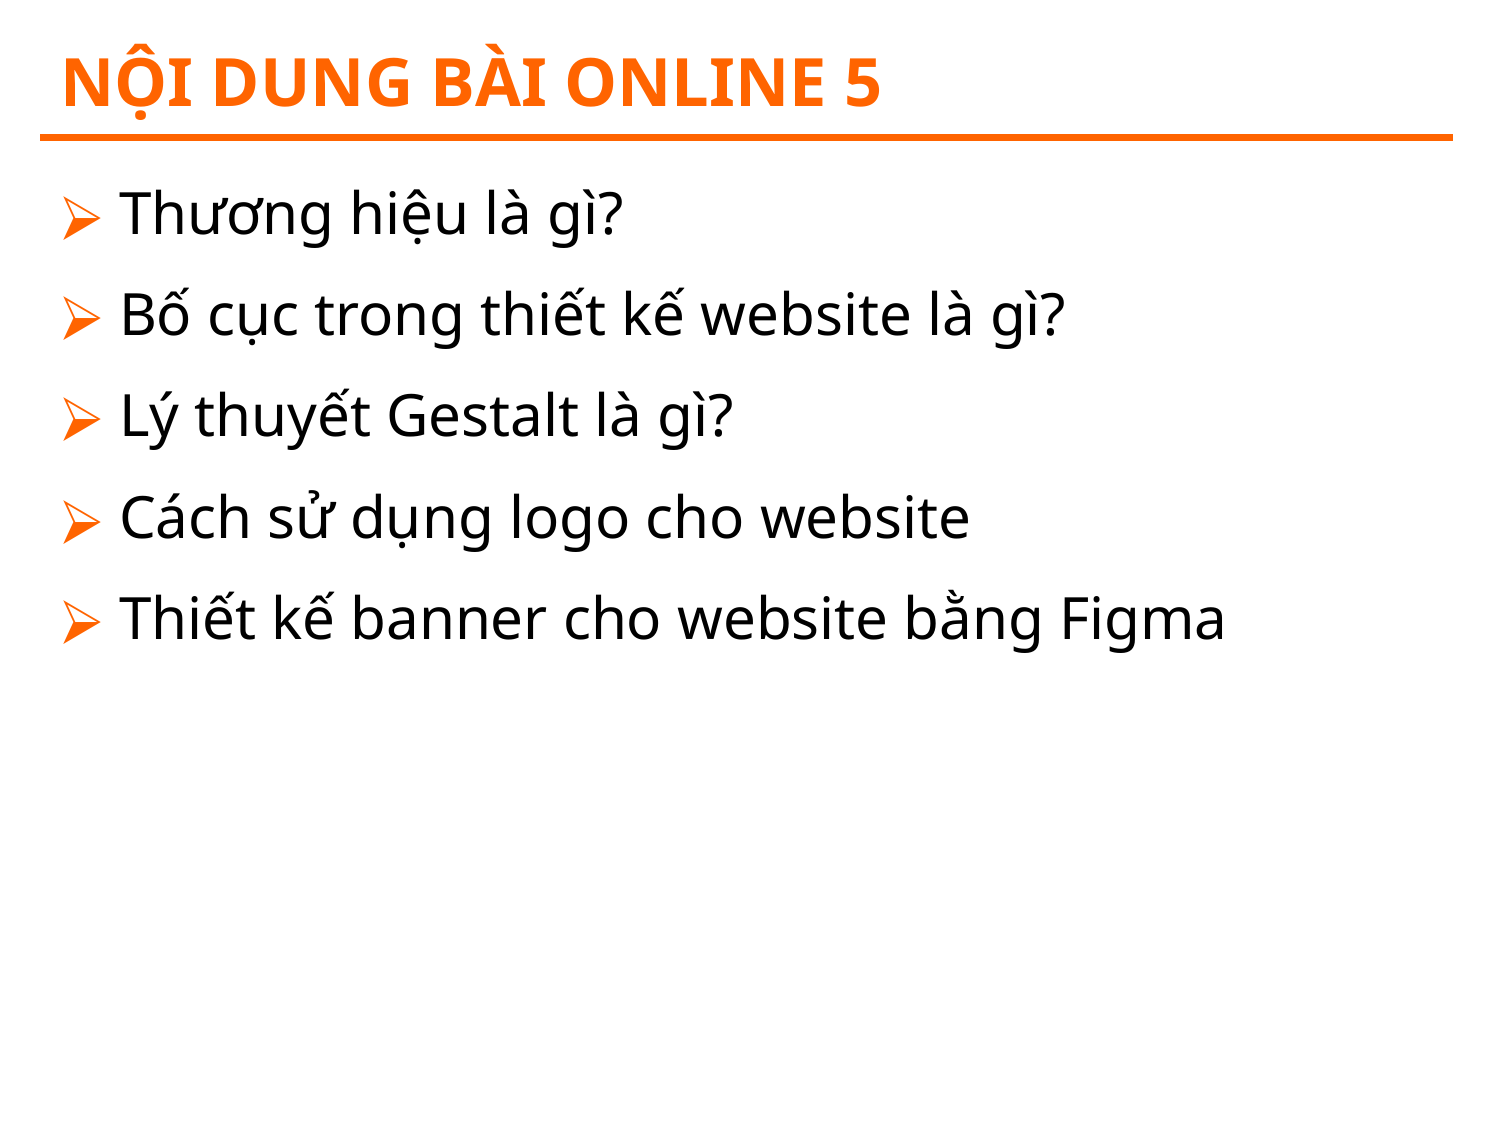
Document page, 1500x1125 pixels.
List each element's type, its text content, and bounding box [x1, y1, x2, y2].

title Nội dung bài online 5 [40, 29, 1454, 130]
list Thương hiệu là gì? Bố cục trong thiết kế website là gì? Lý thuyết Gestalt là gì? Cách sử dụng logo cho website Thiết kế banner cho website bằng Figma [40, 145, 1454, 1025]
